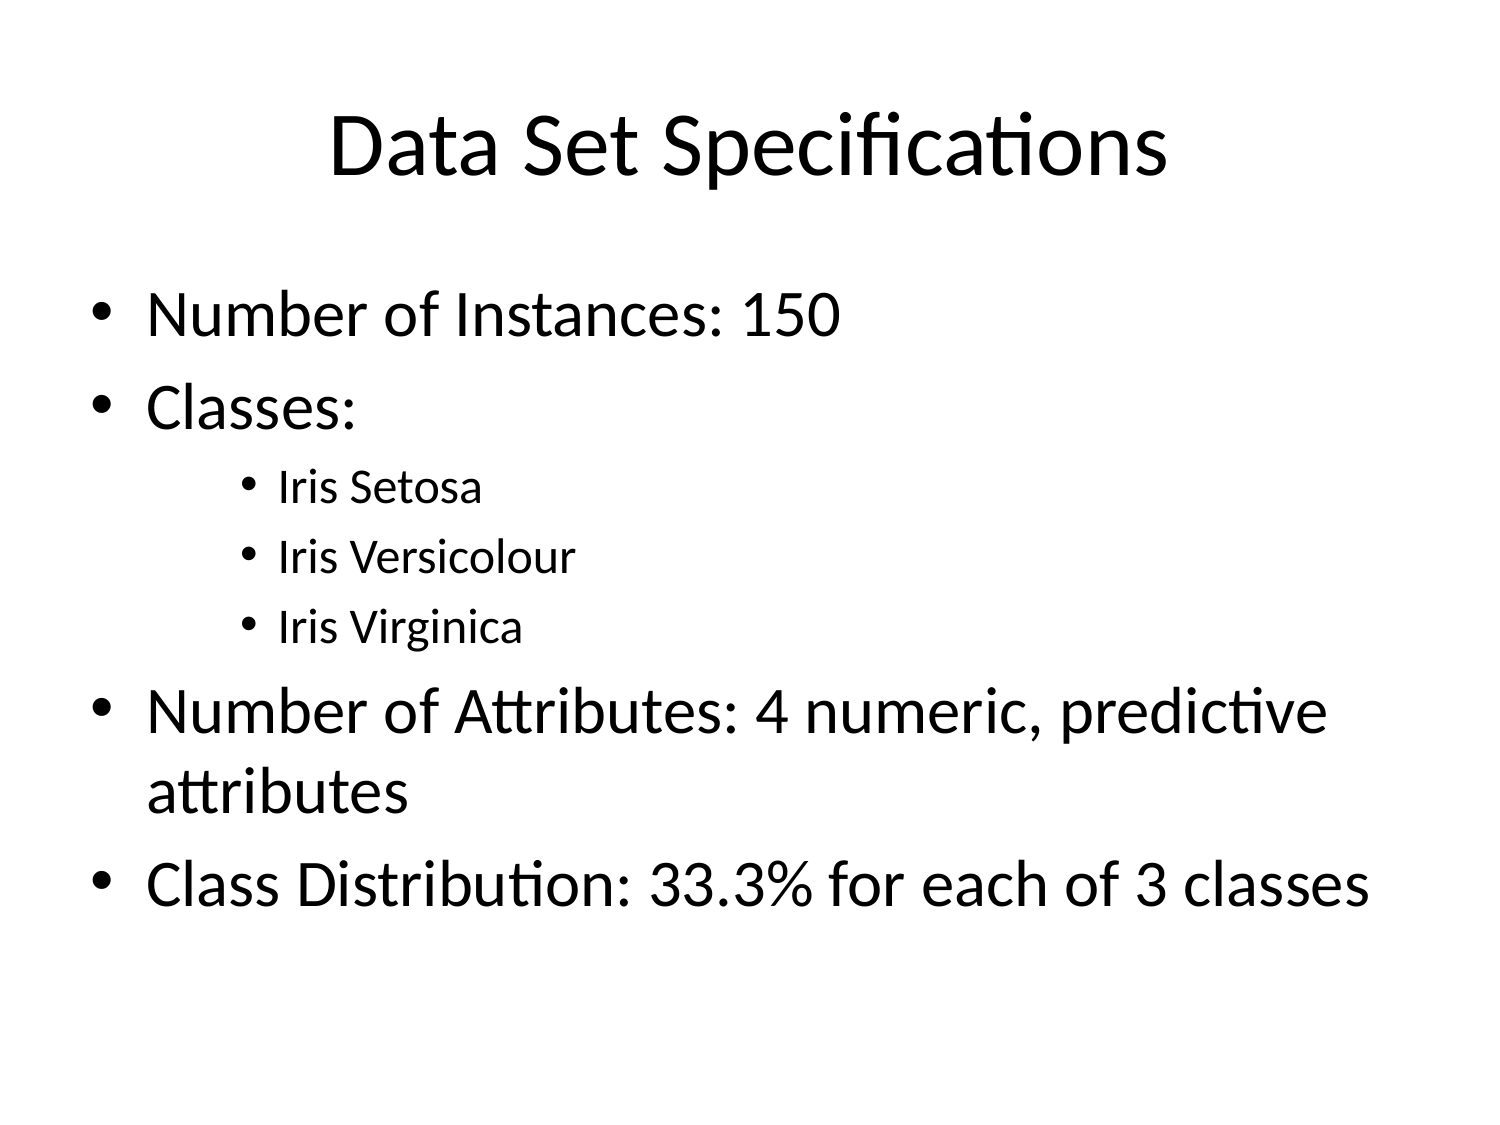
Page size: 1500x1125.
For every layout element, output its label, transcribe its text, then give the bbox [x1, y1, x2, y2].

list Number of Instances: 150 Classes: Iris Setosa Iris Versicolour Iris Virginica Number of Attributes: 4 numeric, predictive attributes Class Distribution: 33.3% for each of 3 classes [75, 262, 1425, 1005]
title Data Set Specifications [75, 45, 1425, 233]
